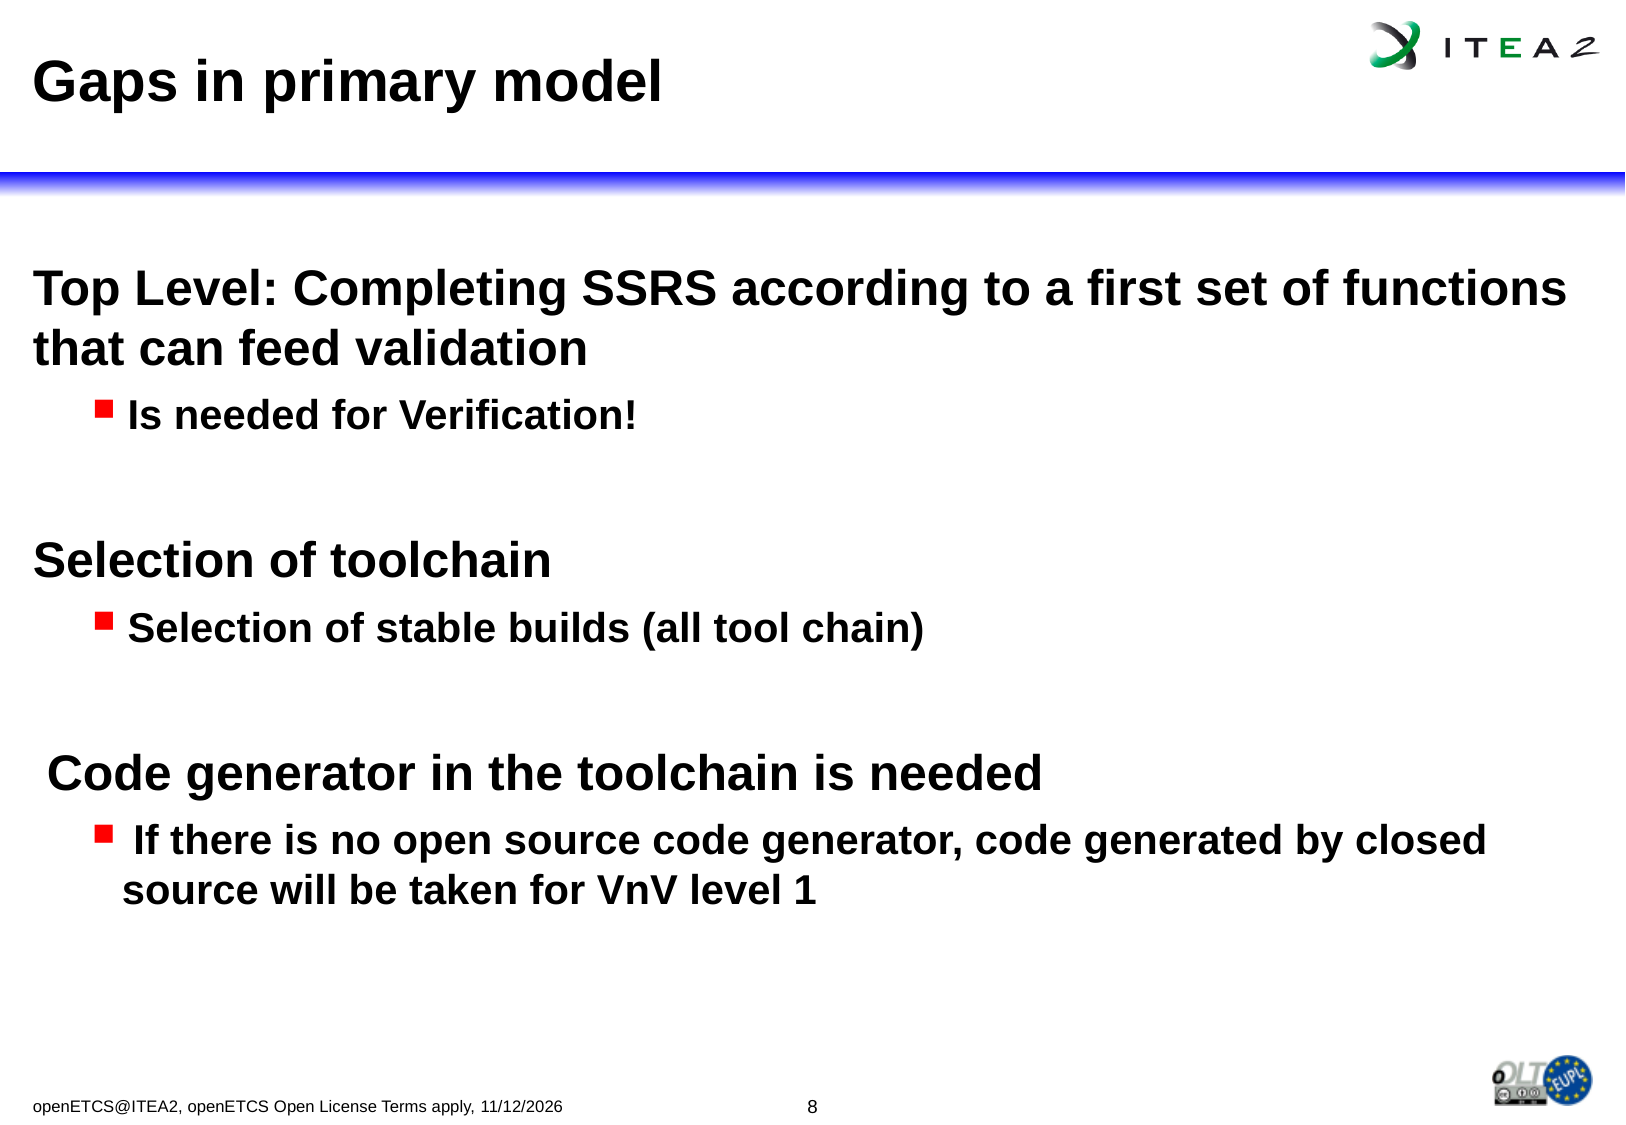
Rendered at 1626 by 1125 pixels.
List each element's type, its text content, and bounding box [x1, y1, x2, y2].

picture [1492, 1055, 1593, 1106]
picture [1348, 21, 1625, 70]
title Gaps in primary model [32, 43, 1341, 150]
list Top Level: Completing SSRS according to a first set of functions that can feed validation Is needed for Verification! Selection of toolchain Selection of stable builds (all tool chain) Code generator in the toolchain is needed If there is no open source code generator, code generated by closed source will be taken for VnV level 1 [32, 255, 1593, 1053]
footer openETCS@ITEA2, openETCS Open License Terms apply, 7/5/2013 [32, 1097, 642, 1114]
slide_number 8 [656, 1097, 969, 1114]
